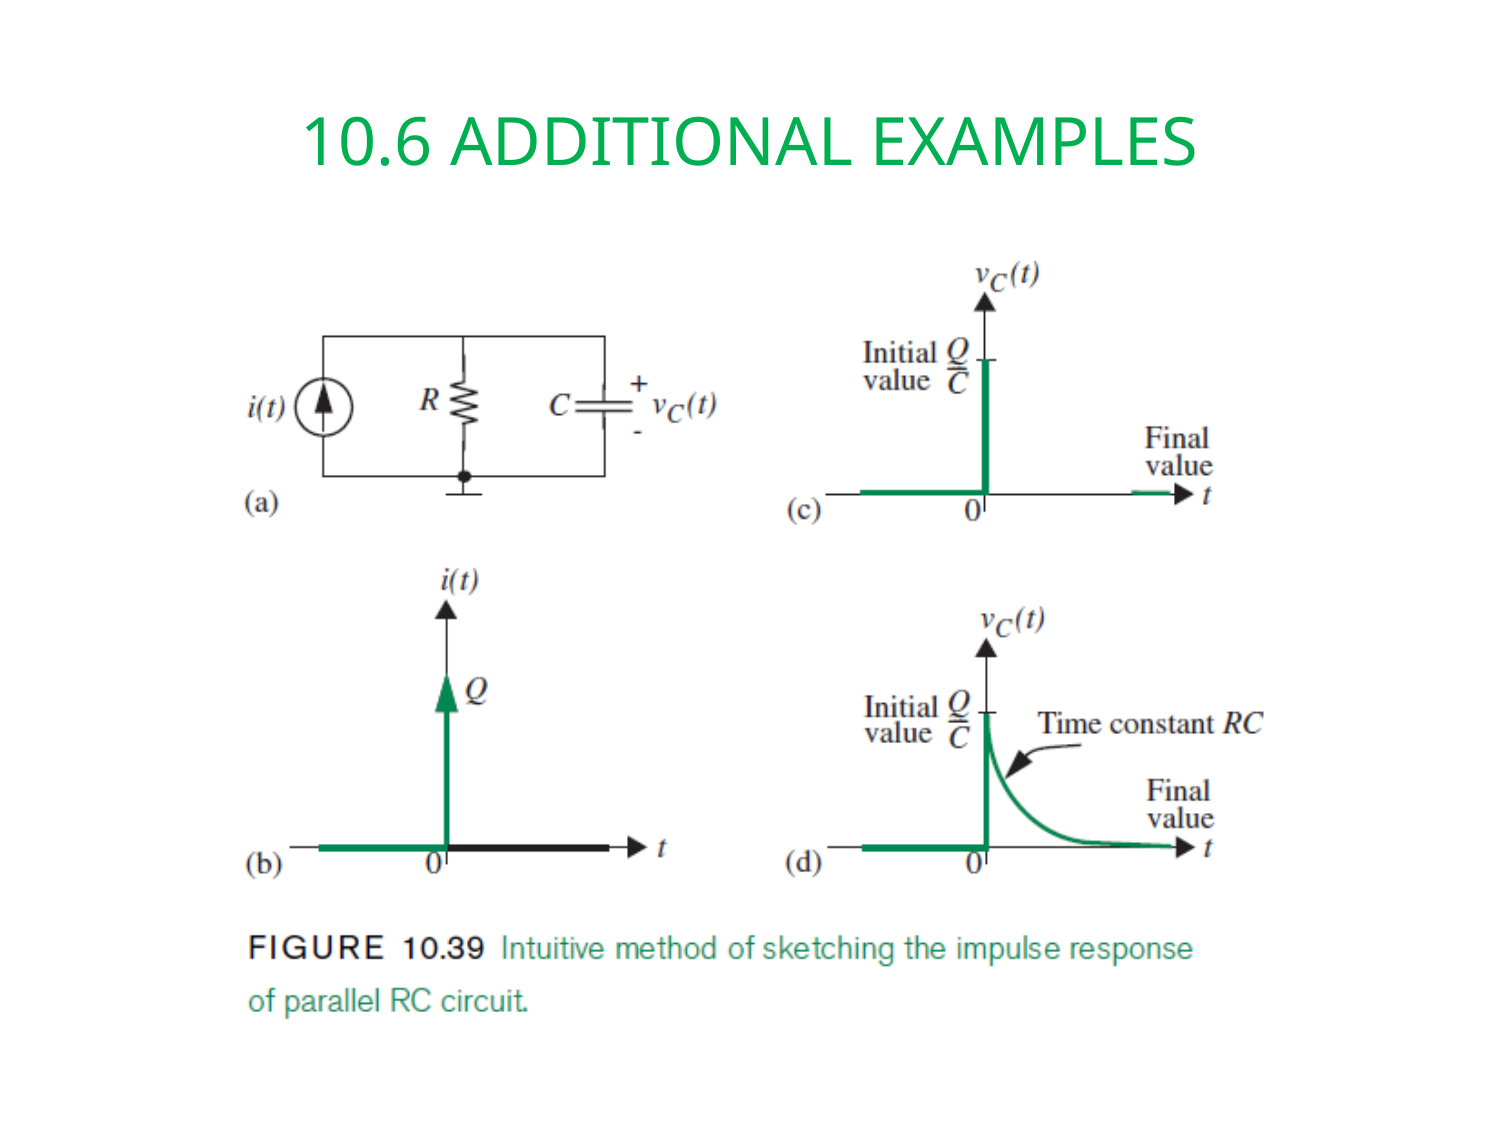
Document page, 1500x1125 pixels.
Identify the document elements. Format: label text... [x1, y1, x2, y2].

title 10.6 ADDITIONAL EXAMPLES [75, 45, 1425, 233]
picture [210, 245, 1282, 1032]
